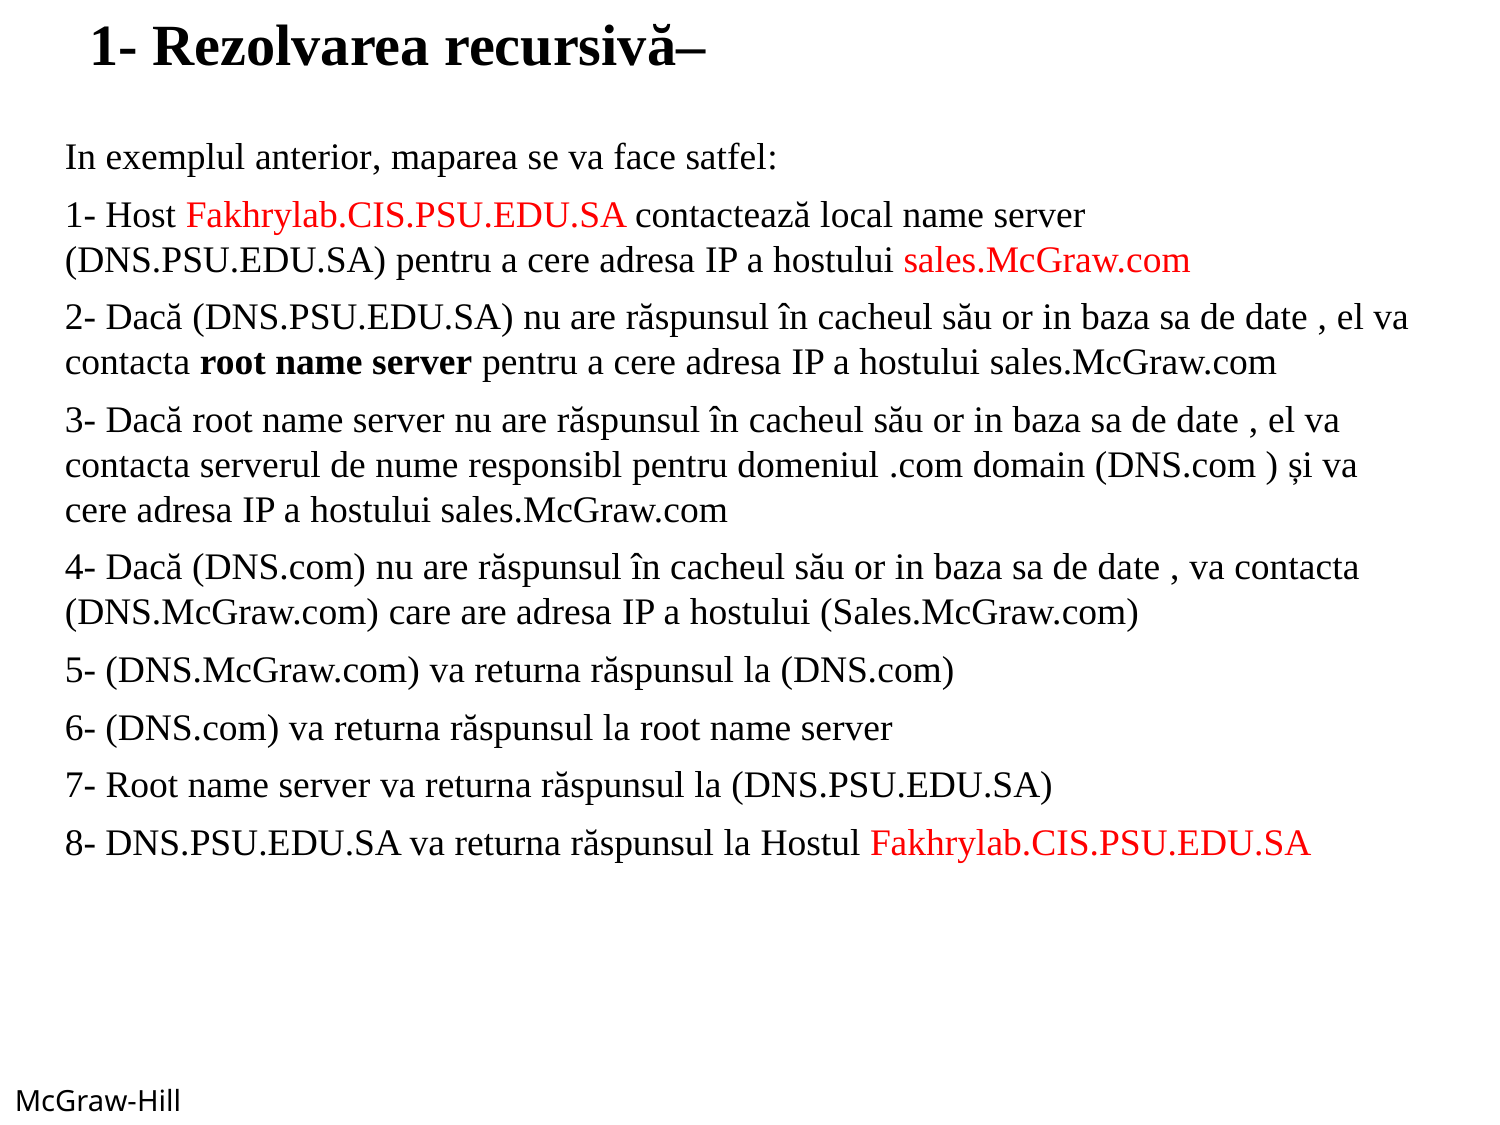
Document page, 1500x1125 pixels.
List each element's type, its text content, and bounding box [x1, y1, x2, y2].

text_box In exemplul anterior, maparea se va face satfel: 1- Host Fakhrylab.CIS.PSU.EDU.SA contactează local name server (DNS.PSU.EDU.SA) pentru a cere adresa IP a hostului sales.McGraw.com 2- Dacă (DNS.PSU.EDU.SA) nu are răspunsul în cacheul său or in baza sa de date , el va contacta root name server pentru a cere adresa IP a hostului sales.McGraw.com 3- Dacă root name server nu are răspunsul în cacheul său or in baza sa de date , el va contacta serverul de nume responsibl pentru domeniul .com domain (DNS.com ) și va cere adresa IP a hostului sales.McGraw.com 4- Dacă (DNS.com) nu are răspunsul în cacheul său or in baza sa de date , va contacta (DNS.McGraw.com) care are adresa IP a hostului (Sales.McGraw.com) 5- (DNS.McGraw.com) va returna răspunsul la (DNS.com) 6- (DNS.com) va returna răspunsul la root name server 7- Root name server va returna răspunsul la (DNS.PSU.EDU.SA) 8- DNS.PSU.EDU.SA va returna răspunsul la Hostul Fakhrylab.CIS.PSU.EDU.SA [50, 124, 1425, 985]
text_box 1- Rezolvarea recursivă– [75, 0, 1238, 85]
